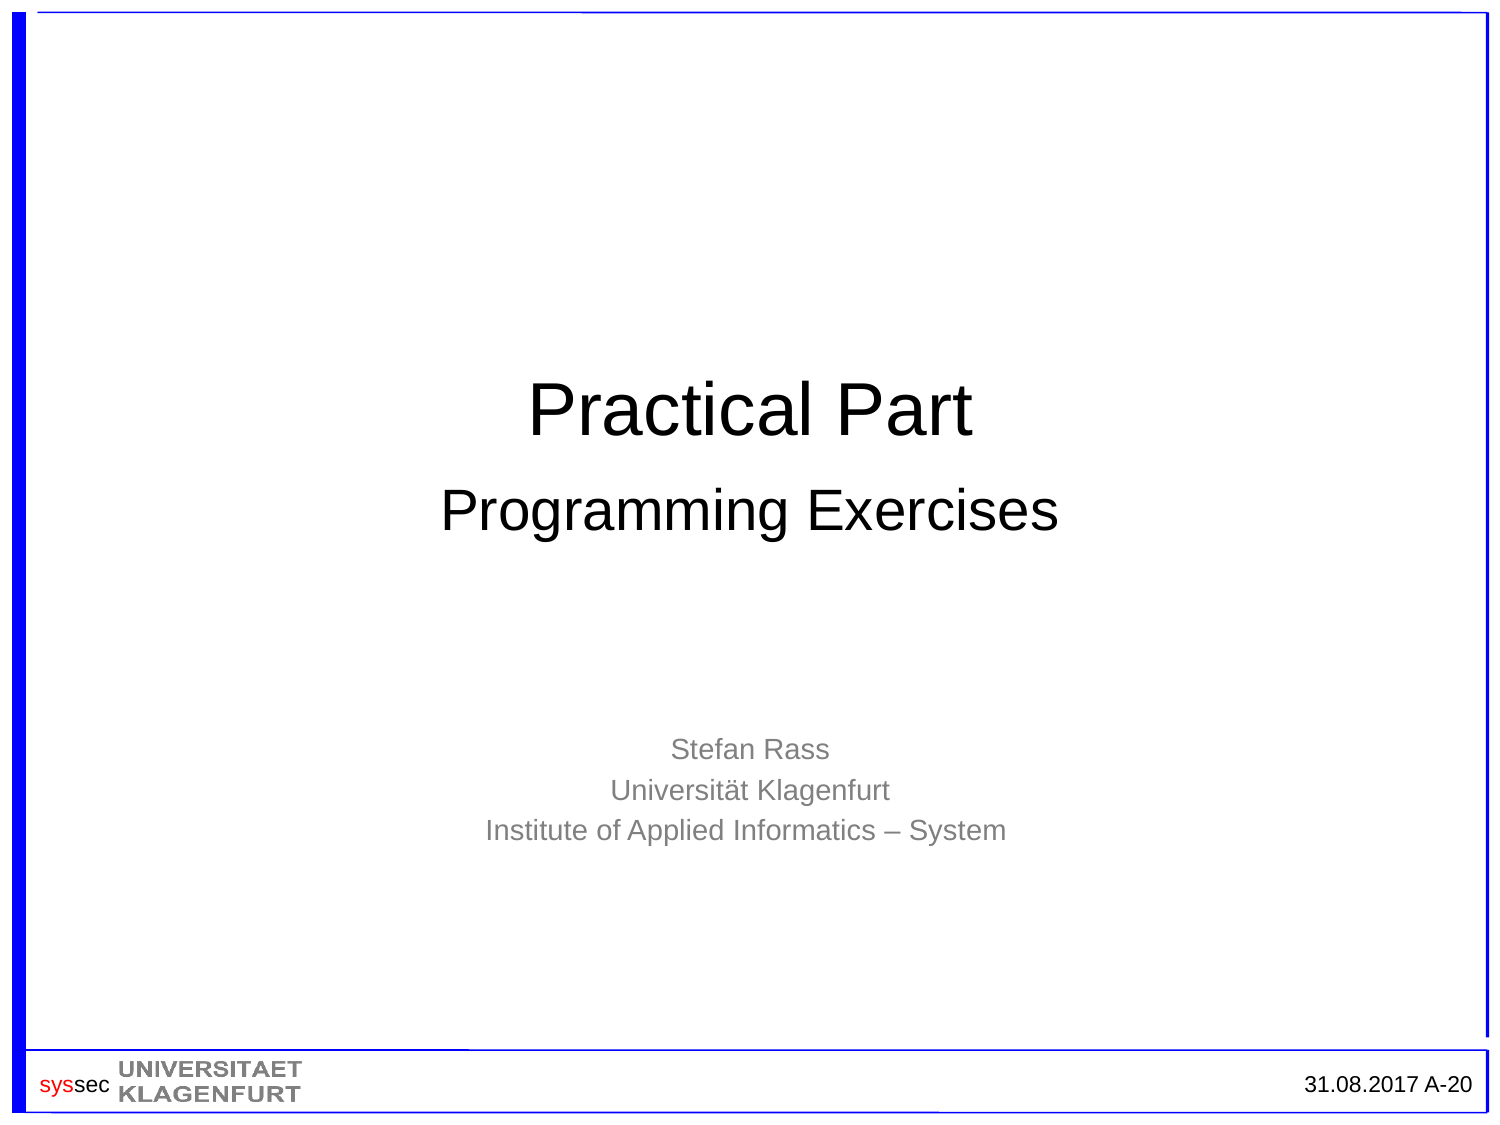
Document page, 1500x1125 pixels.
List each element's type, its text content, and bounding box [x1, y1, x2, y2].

picture [117, 1059, 303, 1104]
text_box Practical Part Programming Exercises [50, 326, 1450, 549]
text_box Stefan Rass Universität Klagenfurt Institute of Applied Informatics – System [470, 722, 1031, 854]
